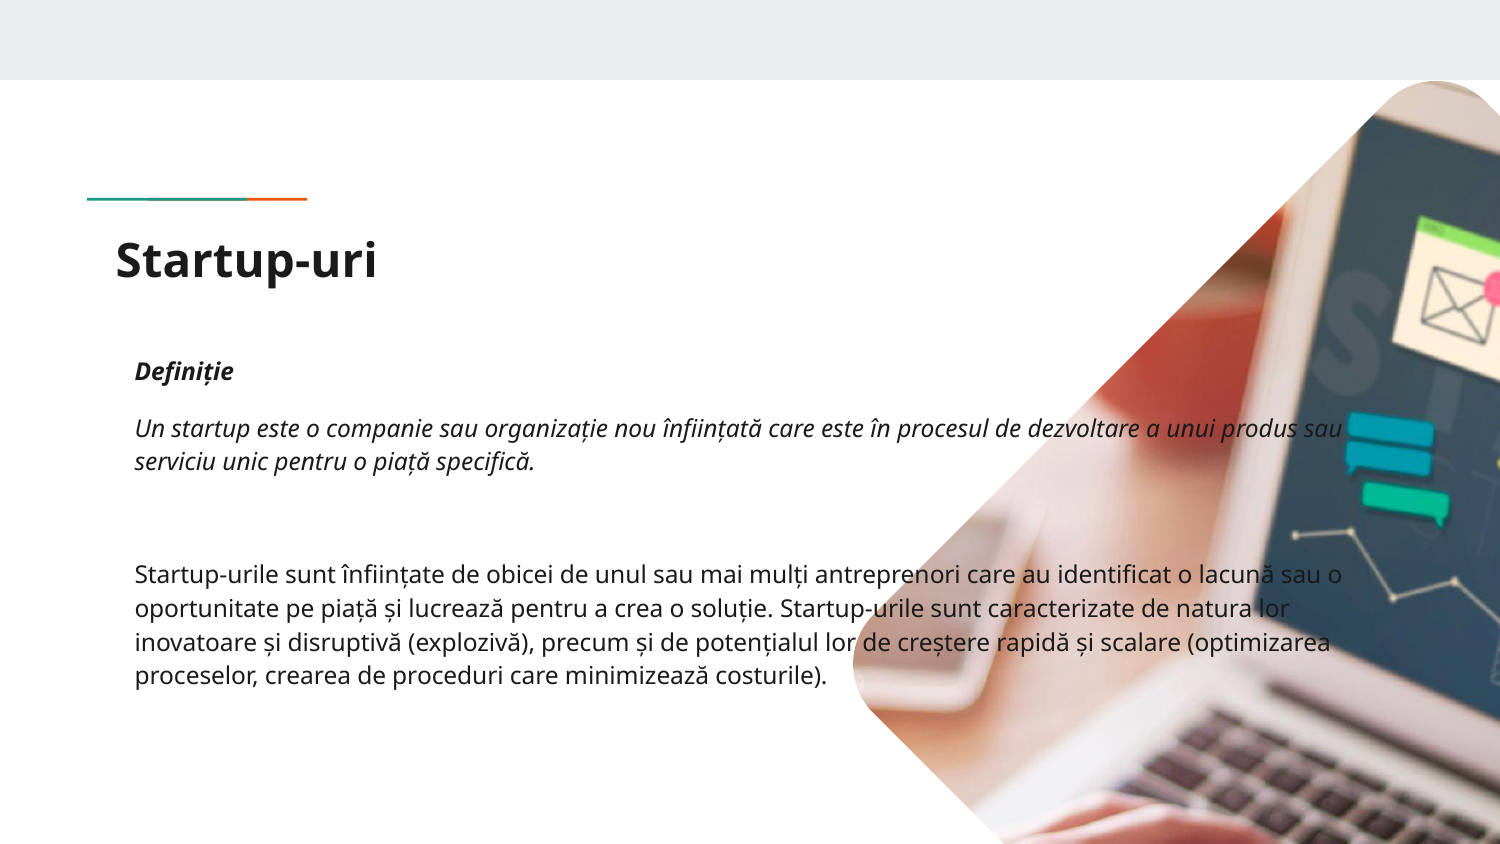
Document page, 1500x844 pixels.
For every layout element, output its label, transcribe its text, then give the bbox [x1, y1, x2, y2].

list Definiție Un startup este o companie sau organizație nou înființată care este în procesul de dezvoltare a unui produs sau serviciu unic pentru o piață specifică. Startup-urile sunt înființate de obicei de unul sau mai mulți antreprenori care au identificat o lacună sau o oportunitate pe piață și lucrează pentru a crea o soluție. Startup-urile sunt caracterizate de natura lor inovatoare și disruptivă (explozivă), precum și de potențialul lor de creștere rapidă și scalare (optimizarea proceselor, crearea de proceduri care minimizează costurile). [119, 341, 847, 712]
picture [852, 80, 1500, 844]
title Startup-uri [100, 214, 847, 303]
